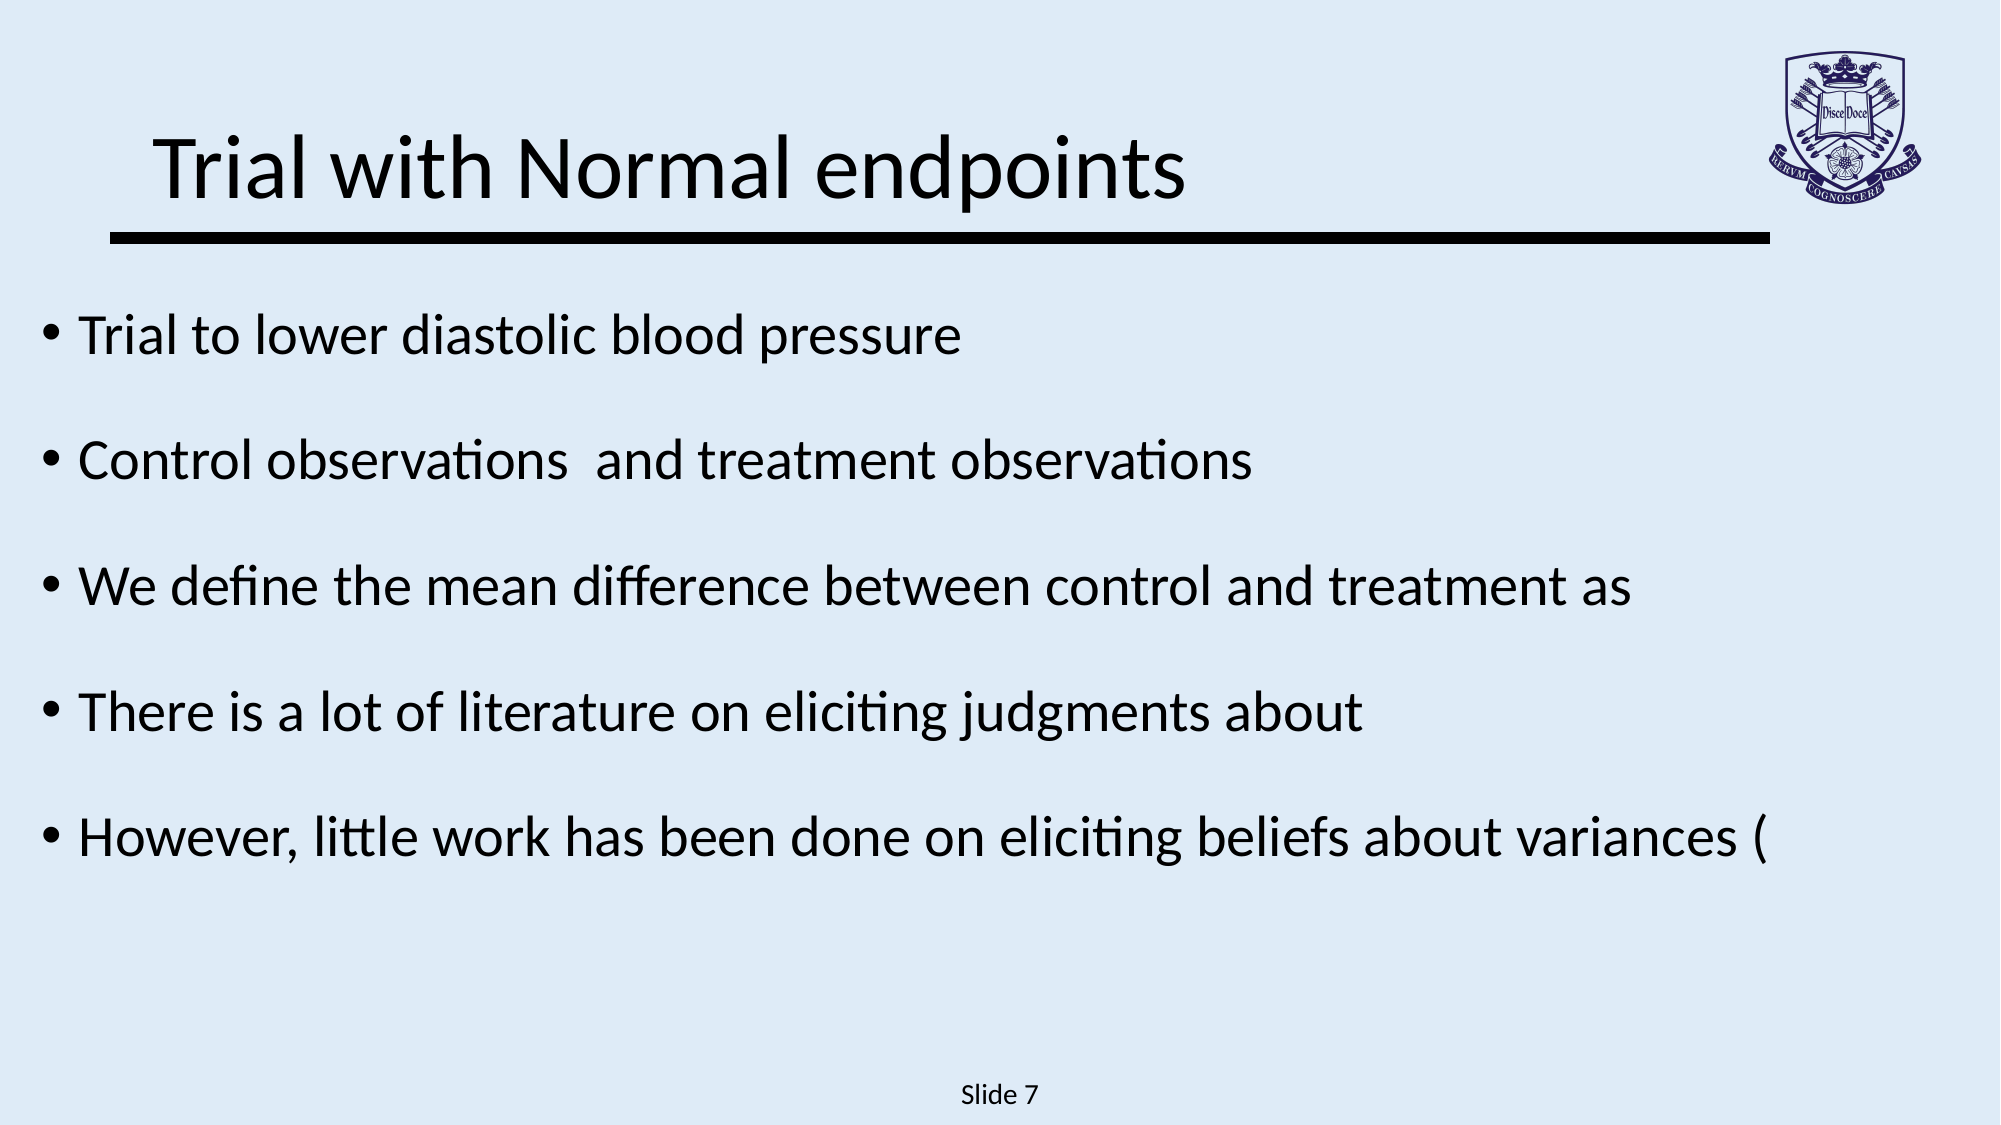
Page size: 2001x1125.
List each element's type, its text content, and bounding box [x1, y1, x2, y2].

title Trial with Normal endpoints [137, 59, 1755, 232]
picture [1754, 44, 1938, 224]
text_box Slide 7 [0, 1067, 2000, 1118]
title Trial with Normal endpoints [137, 232, 1863, 278]
